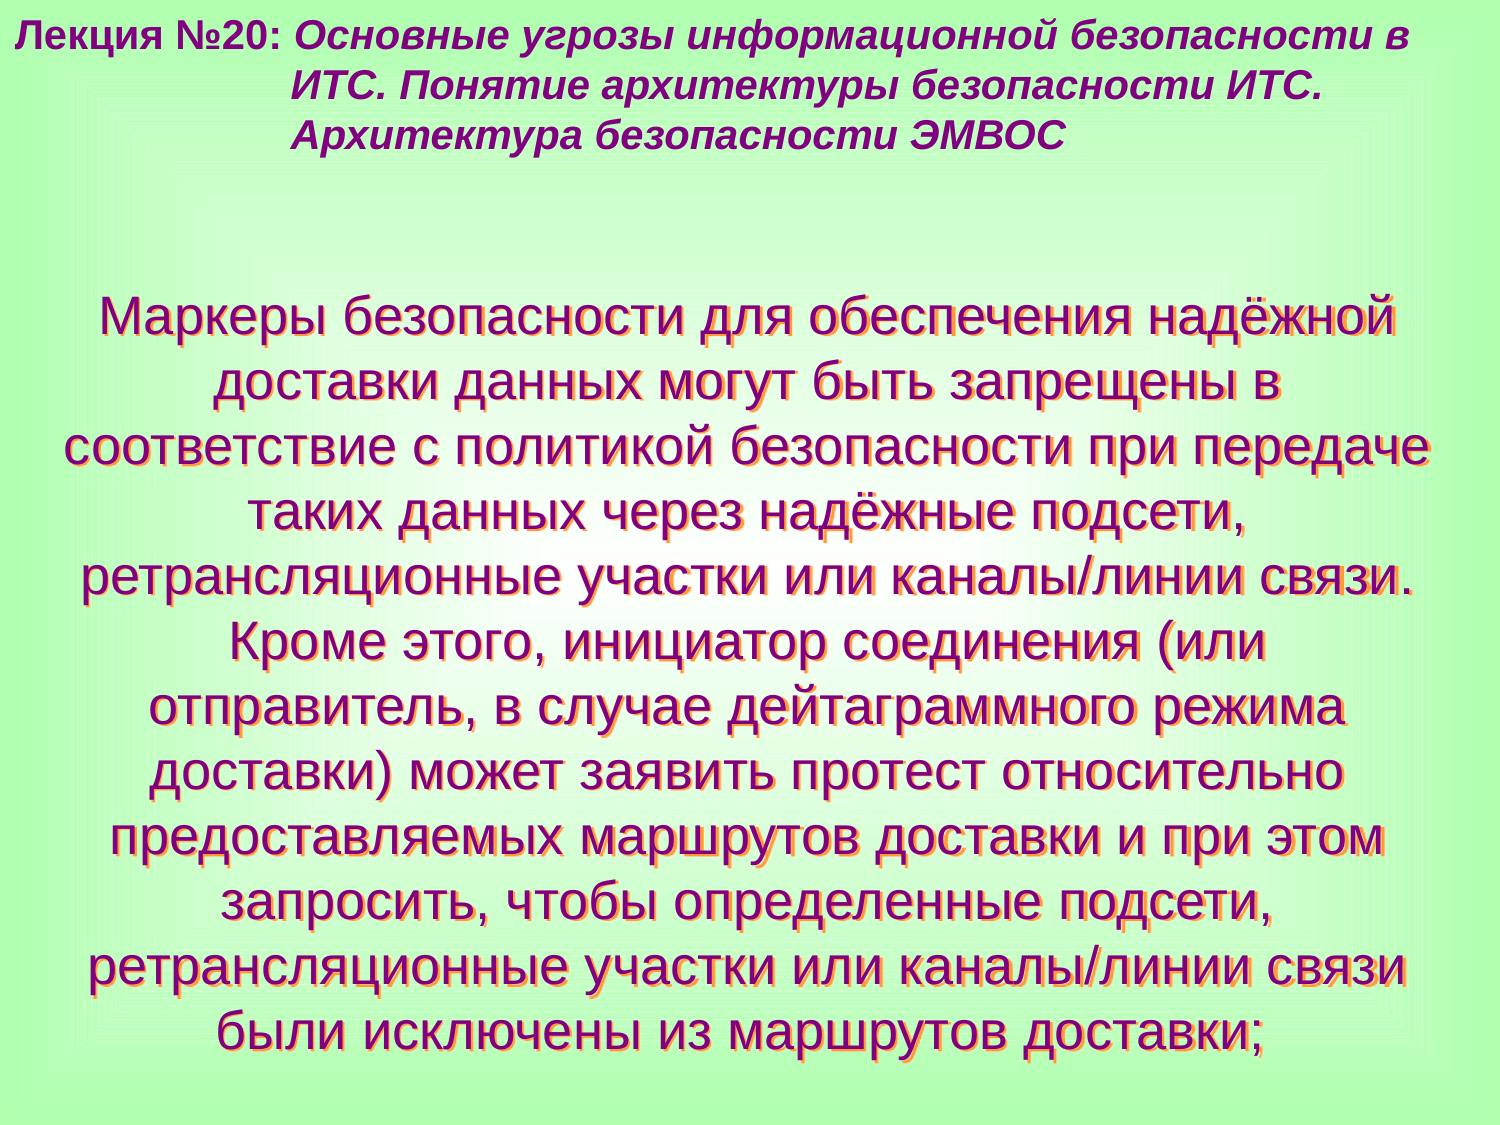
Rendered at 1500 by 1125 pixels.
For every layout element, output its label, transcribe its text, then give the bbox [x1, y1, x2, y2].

text_box Лекция №20: Основные угрозы информационной безопасности в ИТС. Понятие архитектуры безопасности ИТС. Архитектура безопасности ЭМВОС [0, 0, 1500, 165]
text_box Маркеры безопасности для обеспечения надёжной доставки данных могут быть запрещены в соответствие с политикой безопасности при передаче таких данных через надёжные подсети, ретрансляционные участки или каналы/линии связи. Кроме этого, инициатор соединения (или отправитель, в случае дейтаграммного режима доставки) может заявить протест относительно предоставляемых маршрутов доставки и при этом запросить, чтобы определенные подсети, ретрансляционные участки или каналы/линии связи были исключены из маршрутов доставки; [41, 273, 1455, 1068]
